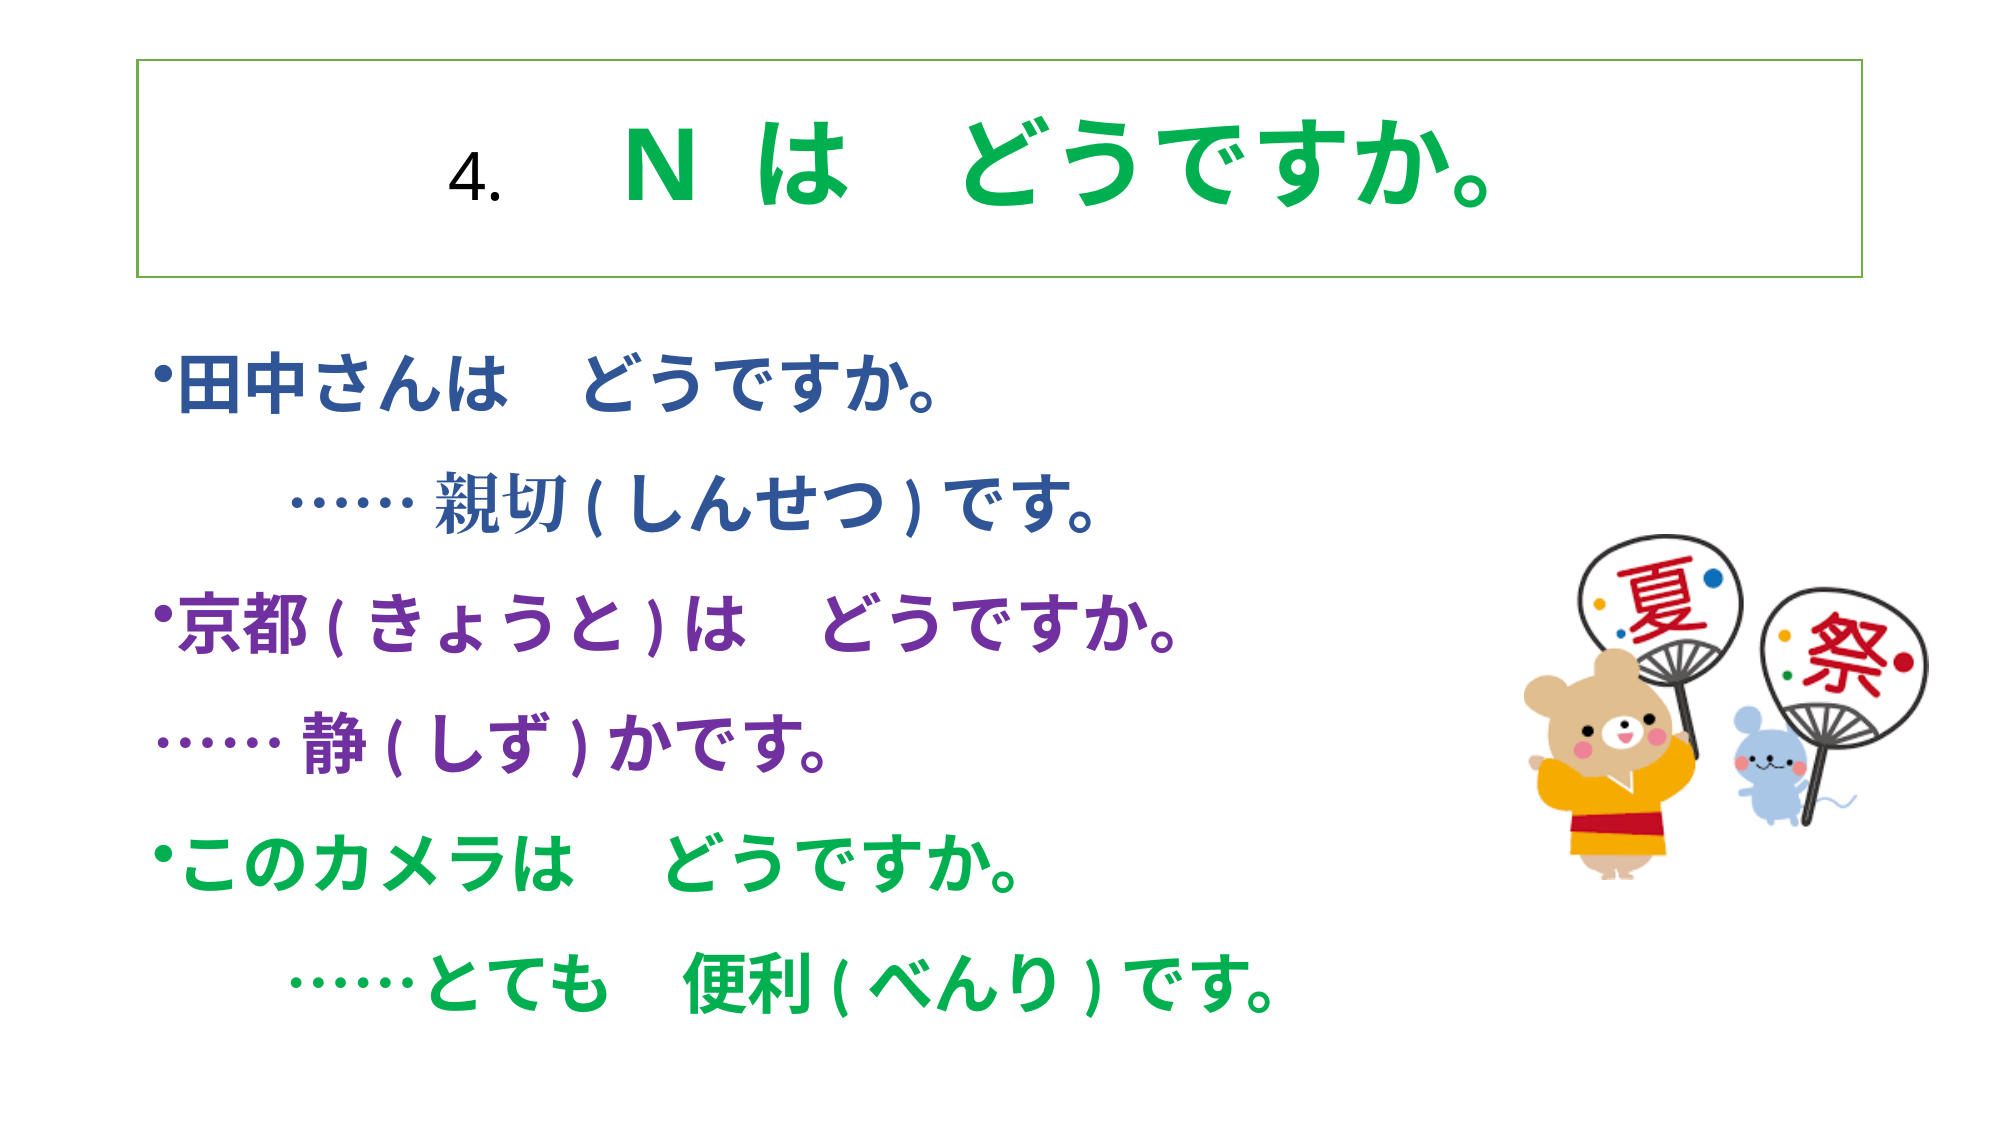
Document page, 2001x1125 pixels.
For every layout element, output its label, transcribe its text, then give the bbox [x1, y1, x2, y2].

list 田中さんは どうですか。 …… 親切(しんせつ)です。 京都(きょうと)は どうですか。 ……静(しず)かです。 このカメラは どうですか。 ……とても 便利(べんり)です。 [137, 294, 1423, 1030]
picture [1524, 534, 1929, 880]
title 4. N は どうですか。 [136, 59, 1863, 278]
